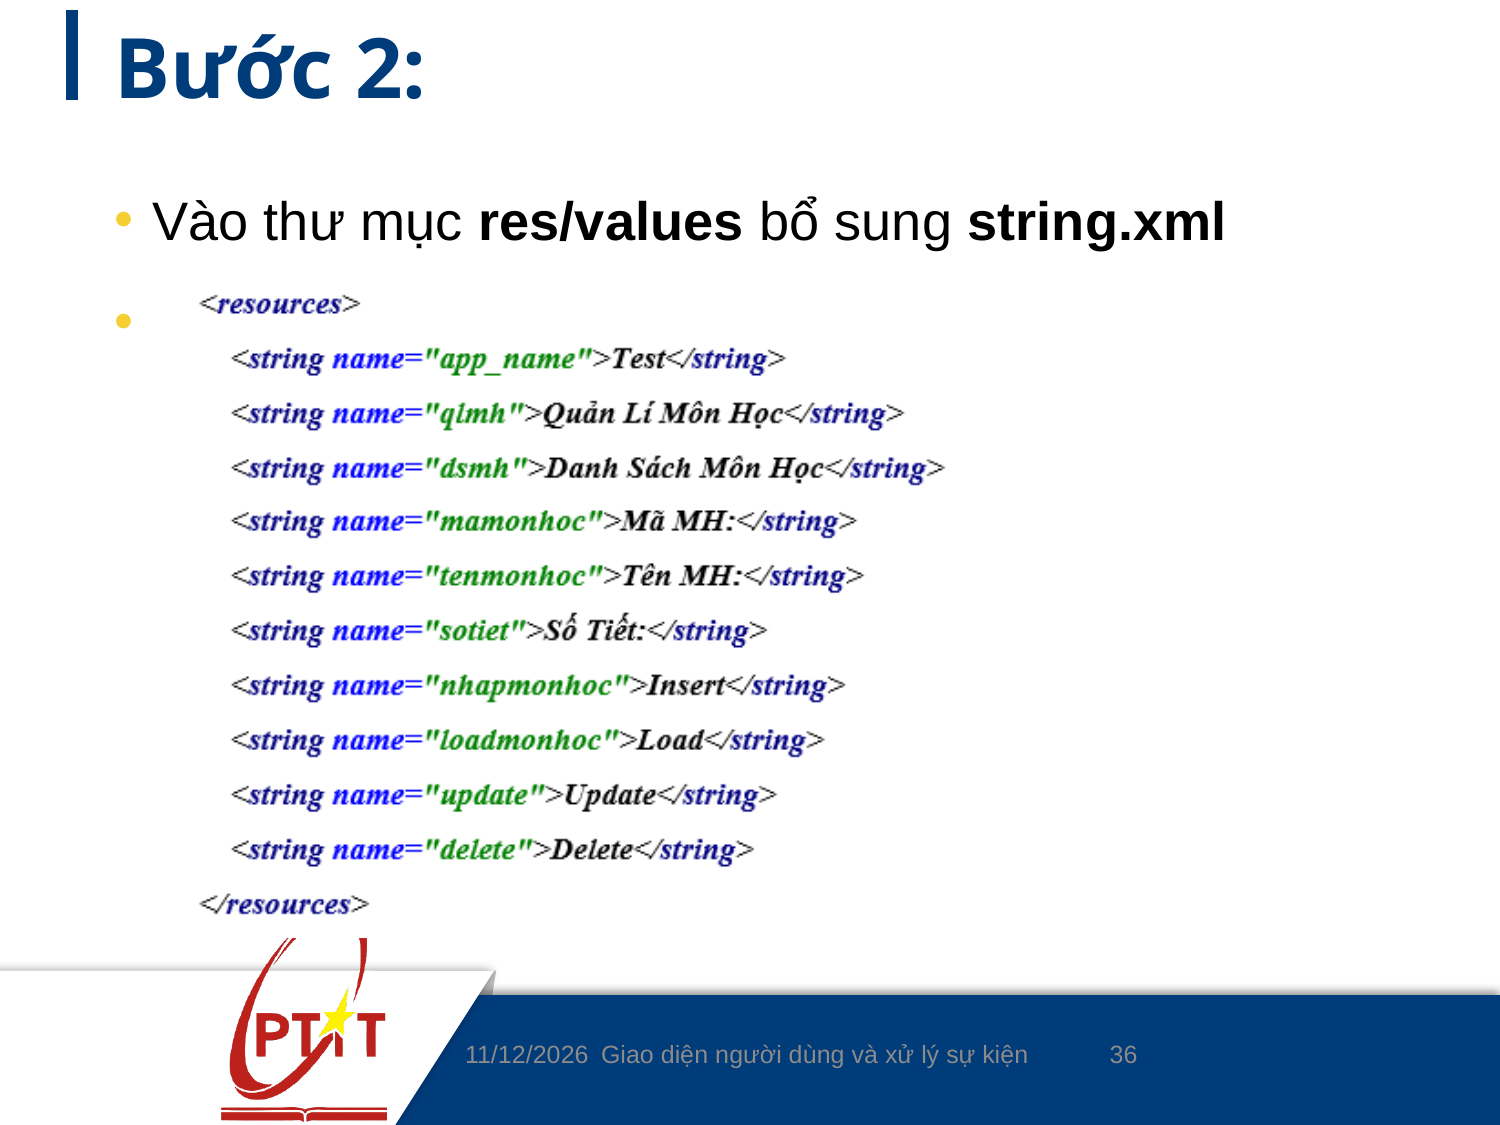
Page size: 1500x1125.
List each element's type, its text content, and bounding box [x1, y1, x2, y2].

picture [187, 281, 951, 1122]
list Vào thư mục res/values bổ sung string.xml [99, 162, 1394, 882]
slide_number 36 [815, 1023, 1153, 1084]
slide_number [450, 1023, 561, 1084]
footer Giao diện người dùng và xử lý sự kiện [561, 1023, 815, 1084]
title Bước 2: [99, 5, 1394, 138]
